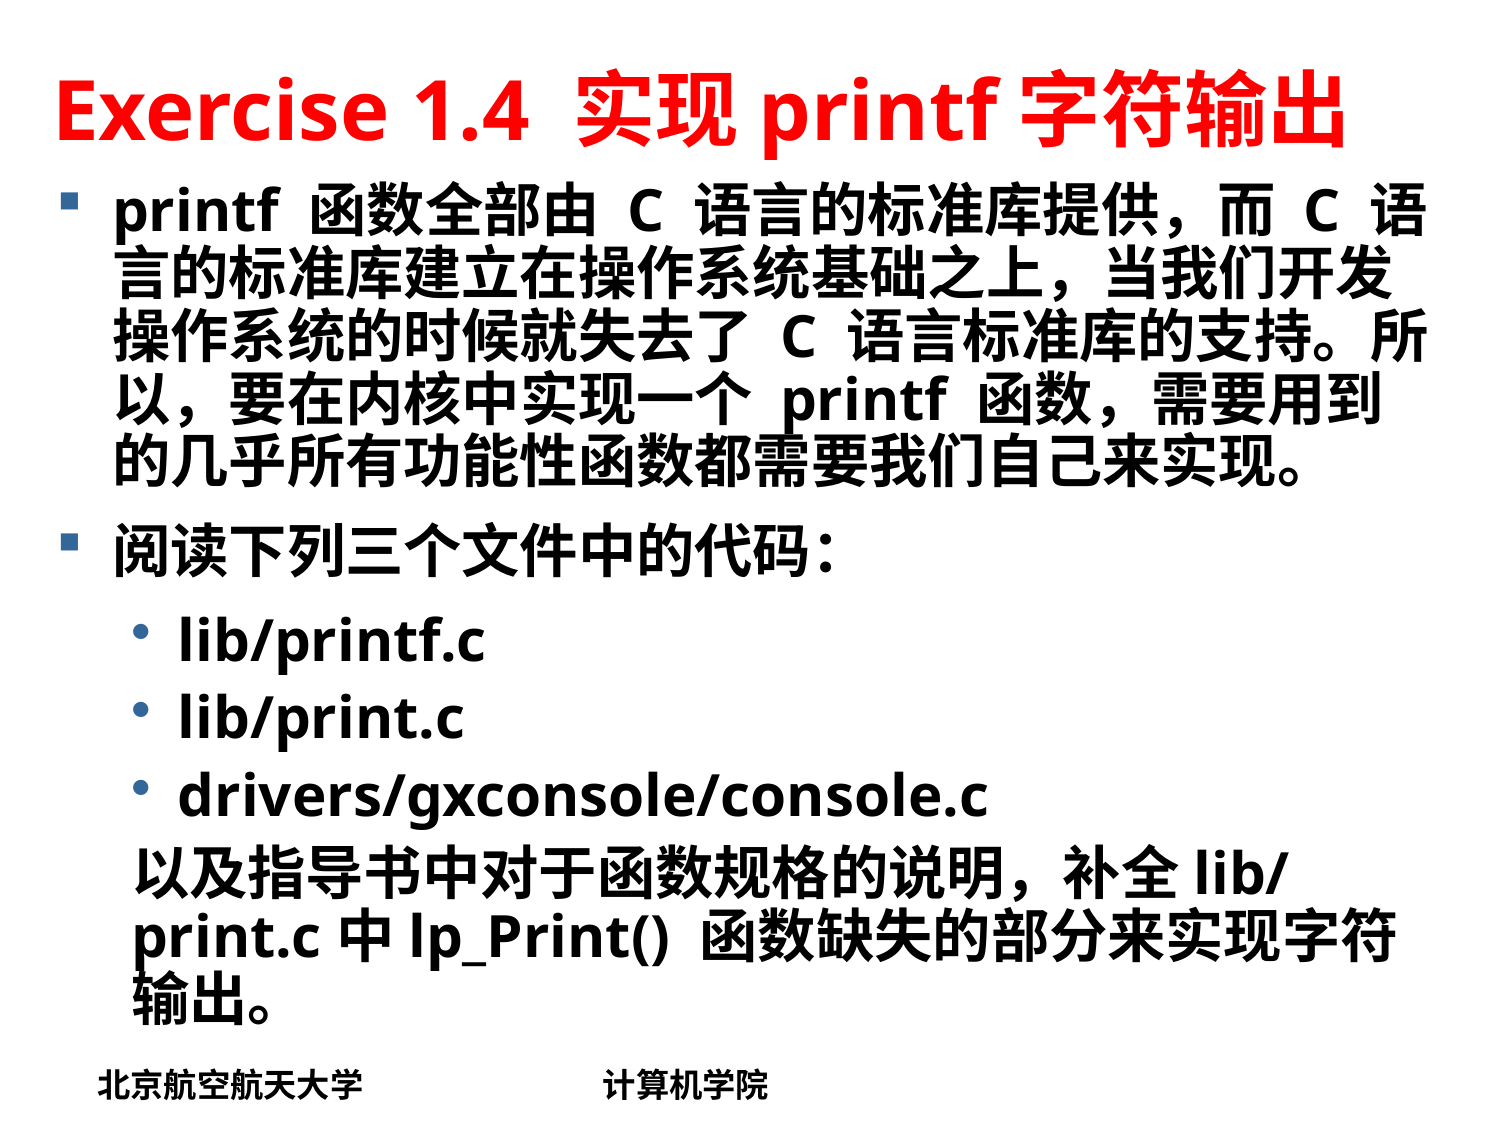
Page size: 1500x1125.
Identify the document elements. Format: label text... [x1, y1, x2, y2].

title Exercise 1.4 实现printf字符输出 [37, 62, 1415, 151]
list printf 函数全部由 C 语言的标准库提供，而 C 语言的标准库建立在操作系统基础之上，当我们开发操作系统的时候就失去了 C 语言标准库的支持。所以，要在内核中实现一个 printf 函数，需要用到的几乎所有功能性函数都需要我们自己来实现。 阅读下列三个文件中的代码： lib/printf.c lib/print.c drivers/gxconsole/console.c 以及指导书中对于函数规格的说明，补全lib/print.c中lp_Print() 函数缺失的部分来实现字符输出。 [40, 188, 1456, 1026]
